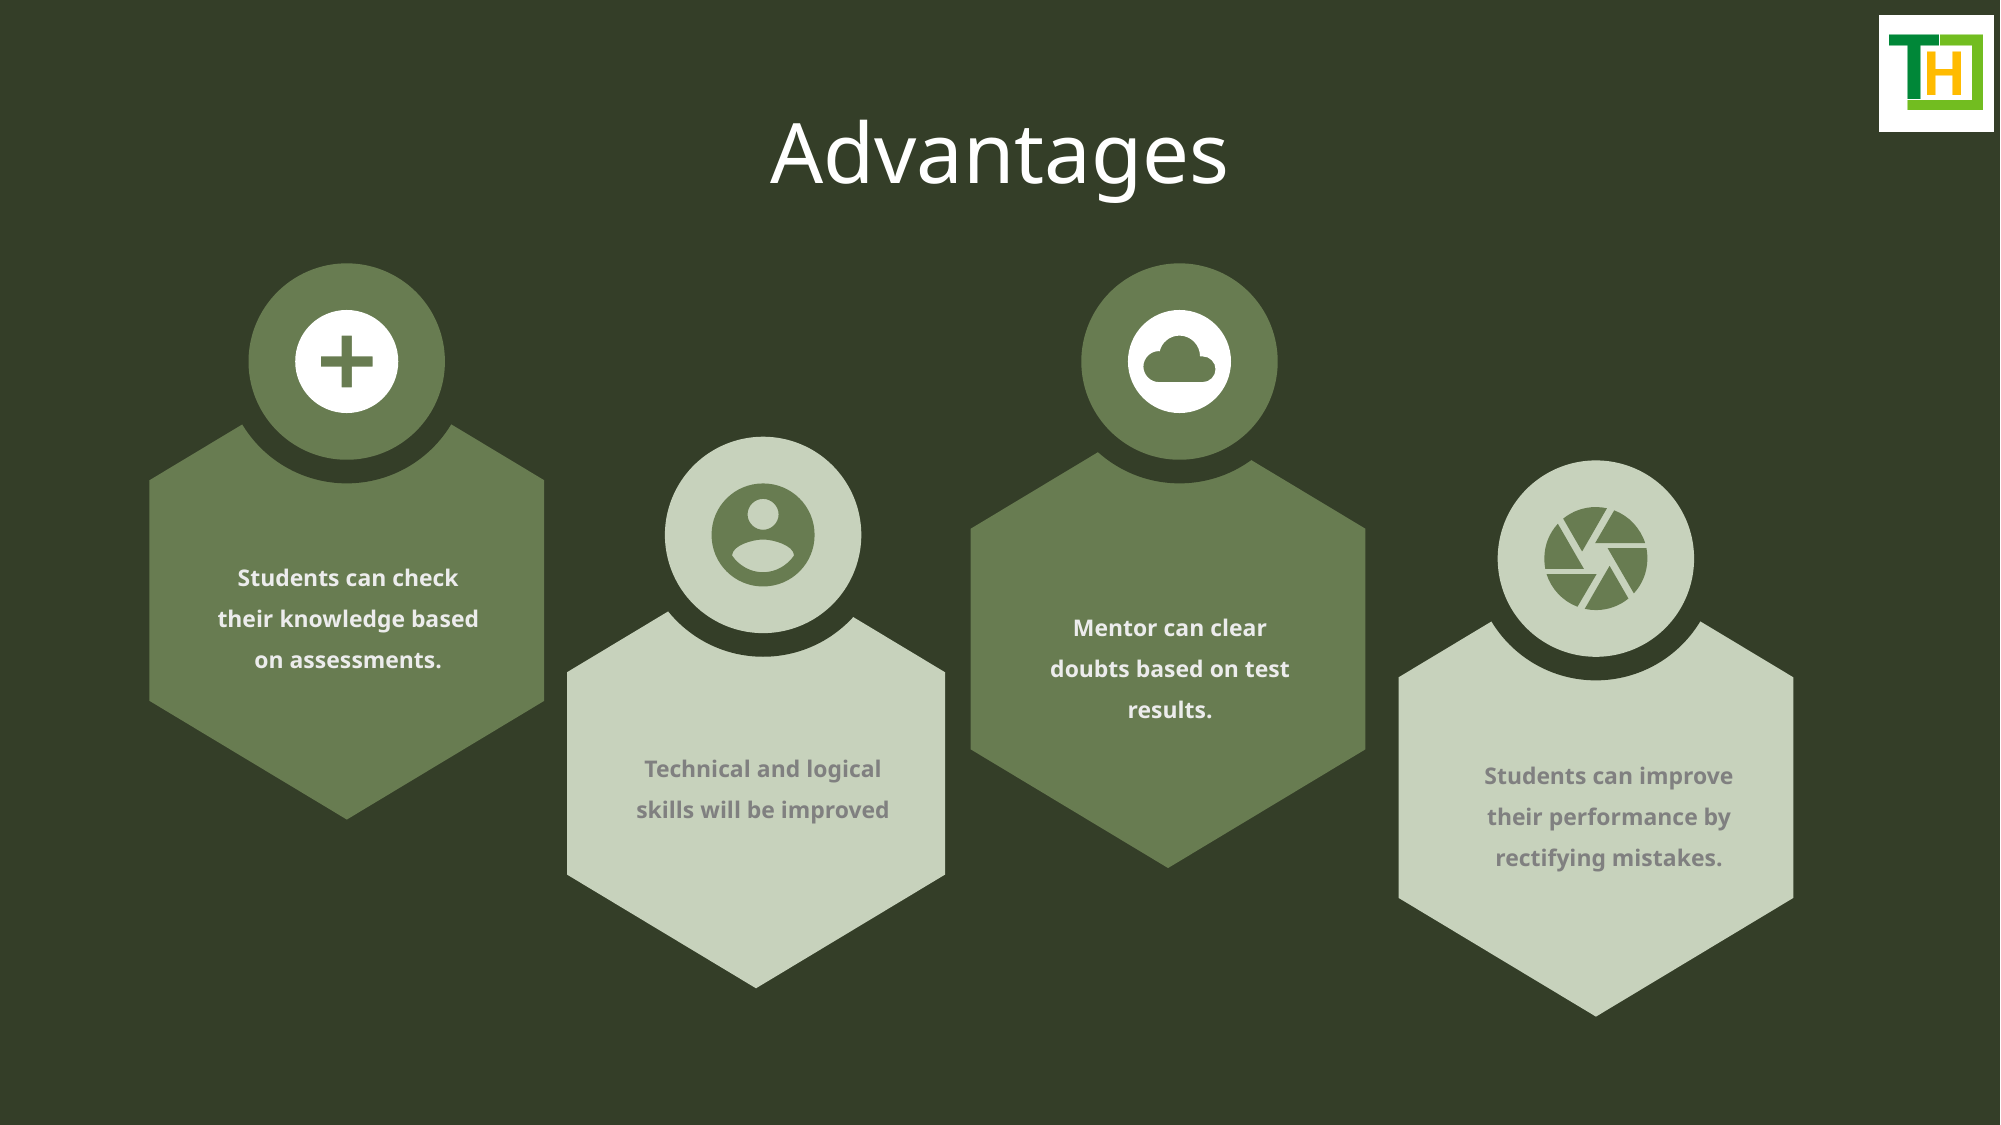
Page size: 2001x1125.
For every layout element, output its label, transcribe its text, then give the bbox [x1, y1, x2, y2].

text_box [1595, 510, 1646, 544]
text_box [1496, 459, 1696, 658]
text_box [1080, 262, 1279, 461]
text_box [1127, 309, 1232, 414]
text_box [1607, 548, 1648, 594]
text_box [223, 238, 470, 485]
text_box [566, 611, 947, 990]
text_box [1563, 507, 1607, 552]
text_box [1056, 238, 1303, 485]
text_box [1544, 523, 1584, 569]
text_box Advantages [149, 108, 1851, 201]
text_box [969, 452, 1367, 869]
text_box Students can improve their performance by rectifying mistakes. [1474, 747, 1744, 871]
text_box [1546, 574, 1597, 607]
text_box [247, 262, 446, 461]
text_box [1397, 621, 1795, 1018]
text_box [711, 483, 815, 587]
text_box Students can check their knowledge based on assessments. [213, 549, 484, 674]
text_box [295, 309, 399, 414]
text_box [640, 412, 886, 658]
text_box [1472, 435, 1719, 682]
picture [1879, 15, 1994, 132]
text_box [148, 424, 546, 821]
text_box [663, 435, 863, 635]
text_box Technical and logical skills will be improved [628, 740, 899, 823]
text_box [1584, 565, 1629, 611]
text_box Mentor can clear doubts based on test results. [1035, 599, 1306, 724]
